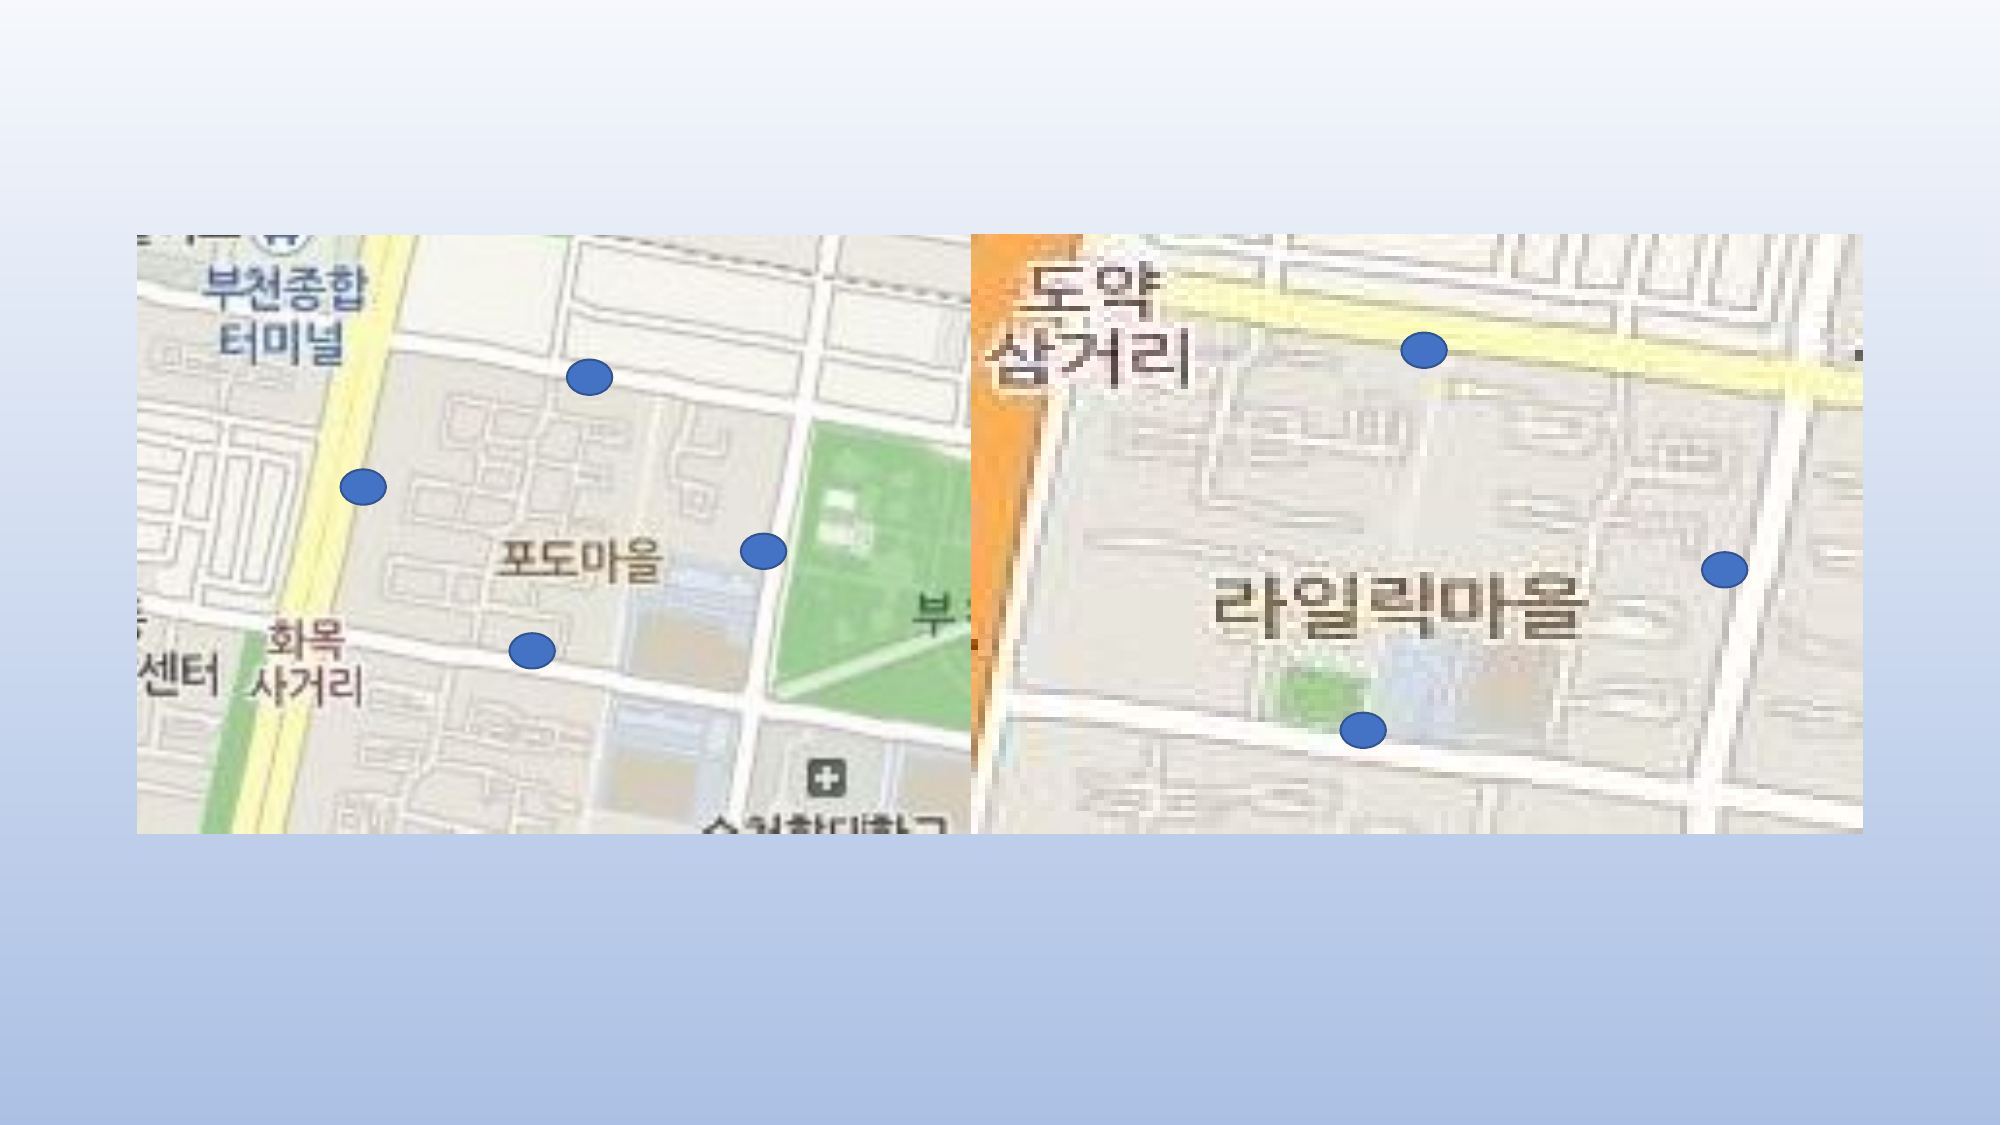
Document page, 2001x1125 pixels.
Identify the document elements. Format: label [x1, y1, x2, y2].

picture [971, 234, 1863, 834]
list [137, 235, 971, 834]
